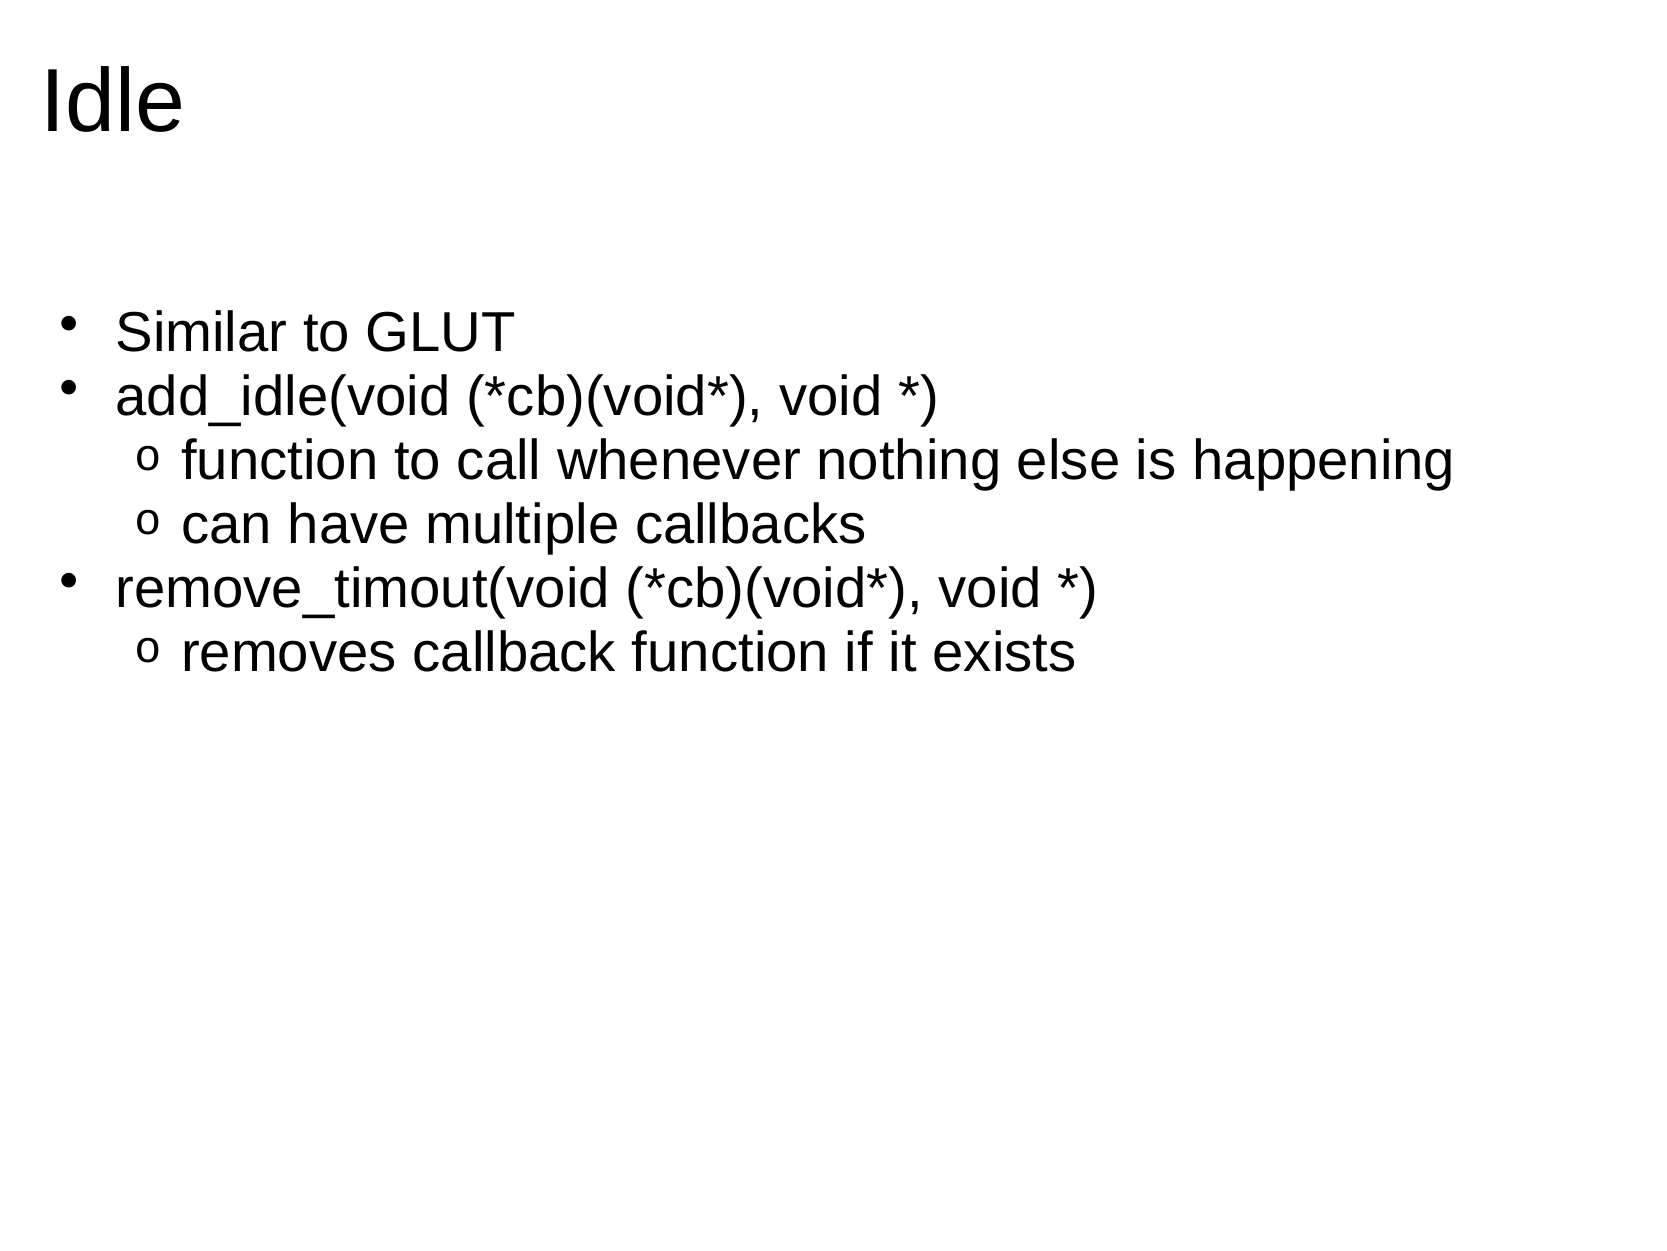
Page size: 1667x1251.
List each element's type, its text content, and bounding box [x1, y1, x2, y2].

title Idle [40, 50, 1626, 200]
list Similar to GLUT add_idle(void (*cb)(void*), void *) function to call whenever nothing else is happening can have multiple callbacks remove_timout(void (*cb)(void*), void *) removes callback function if it exists [40, 300, 1626, 1200]
